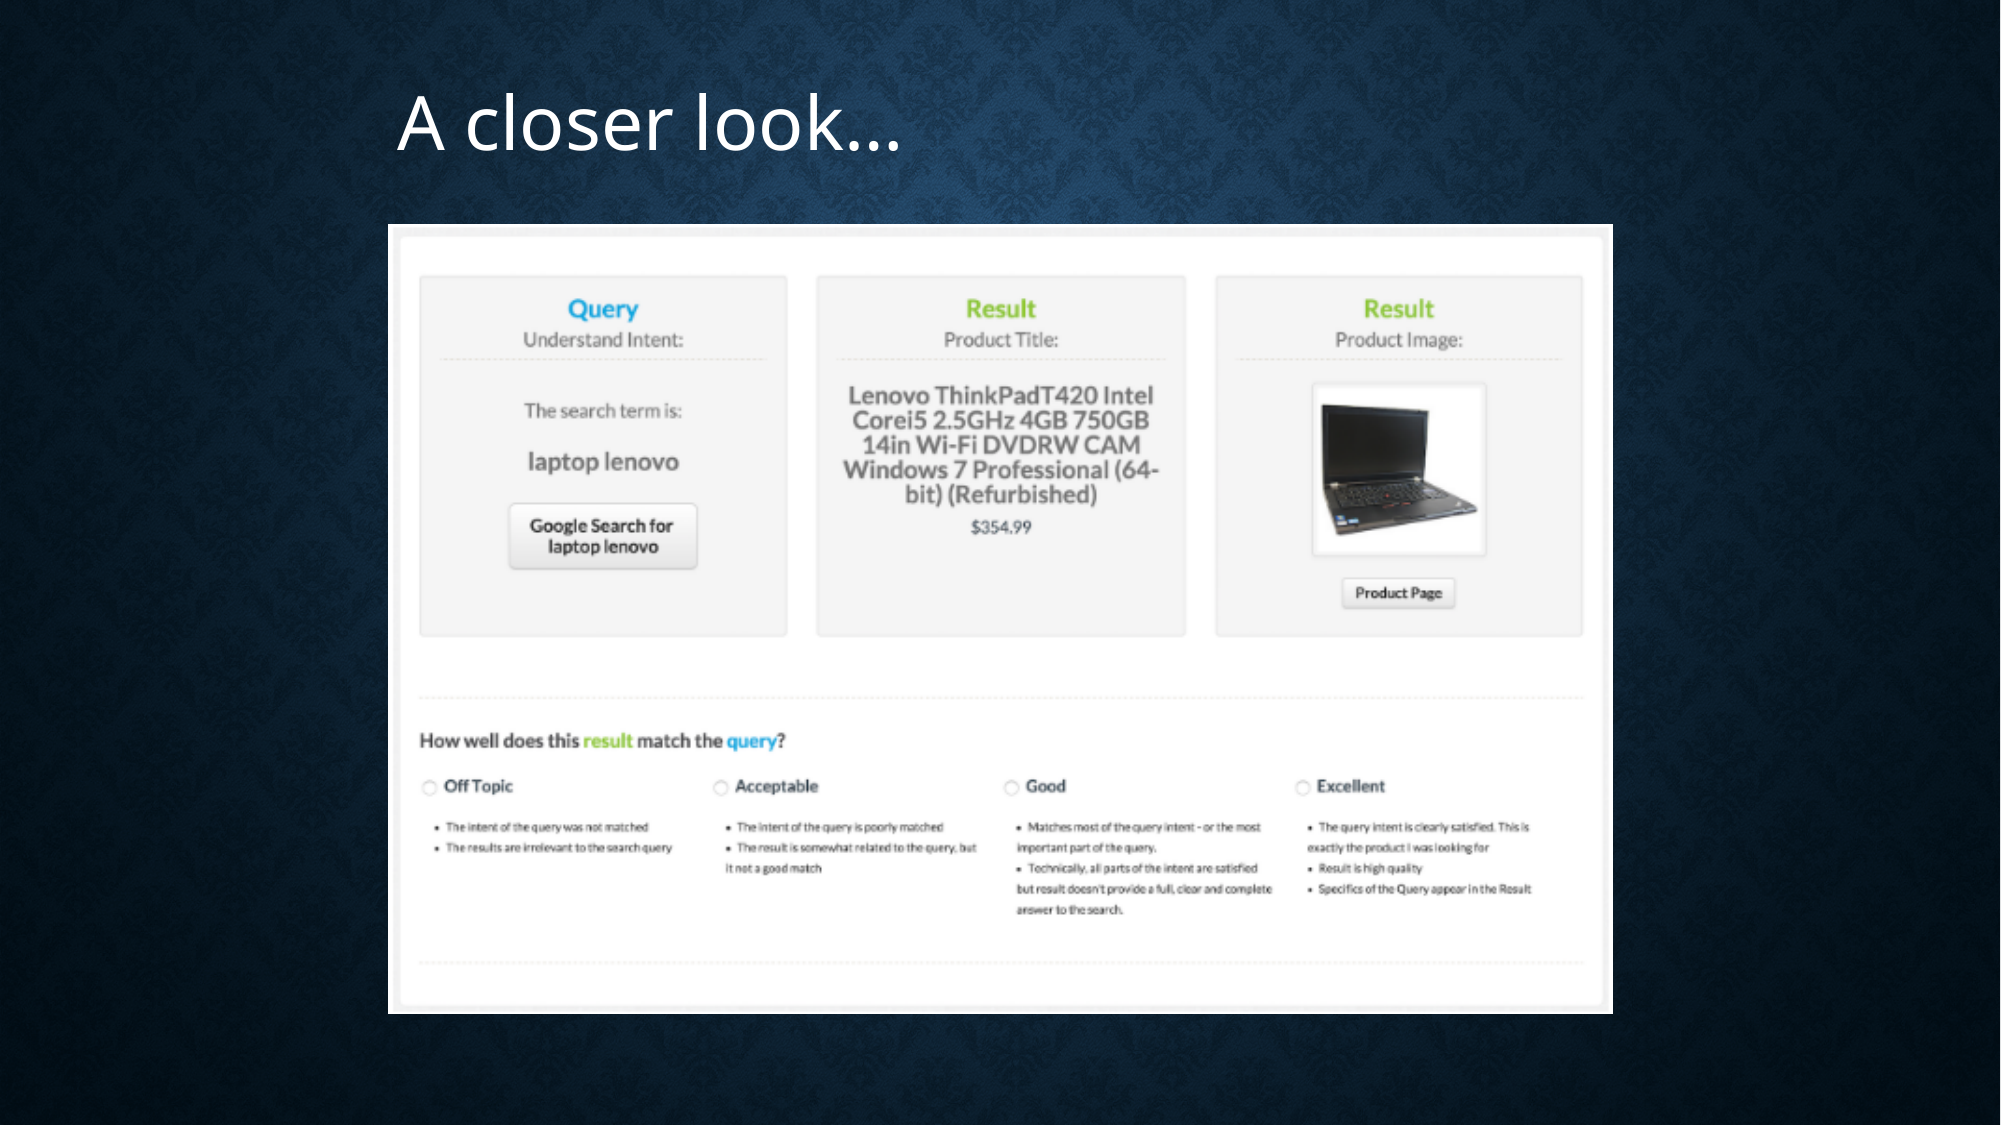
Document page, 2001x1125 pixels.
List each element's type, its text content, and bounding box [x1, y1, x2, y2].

picture [387, 223, 1613, 1014]
text_box A closer look… [382, 68, 1607, 174]
